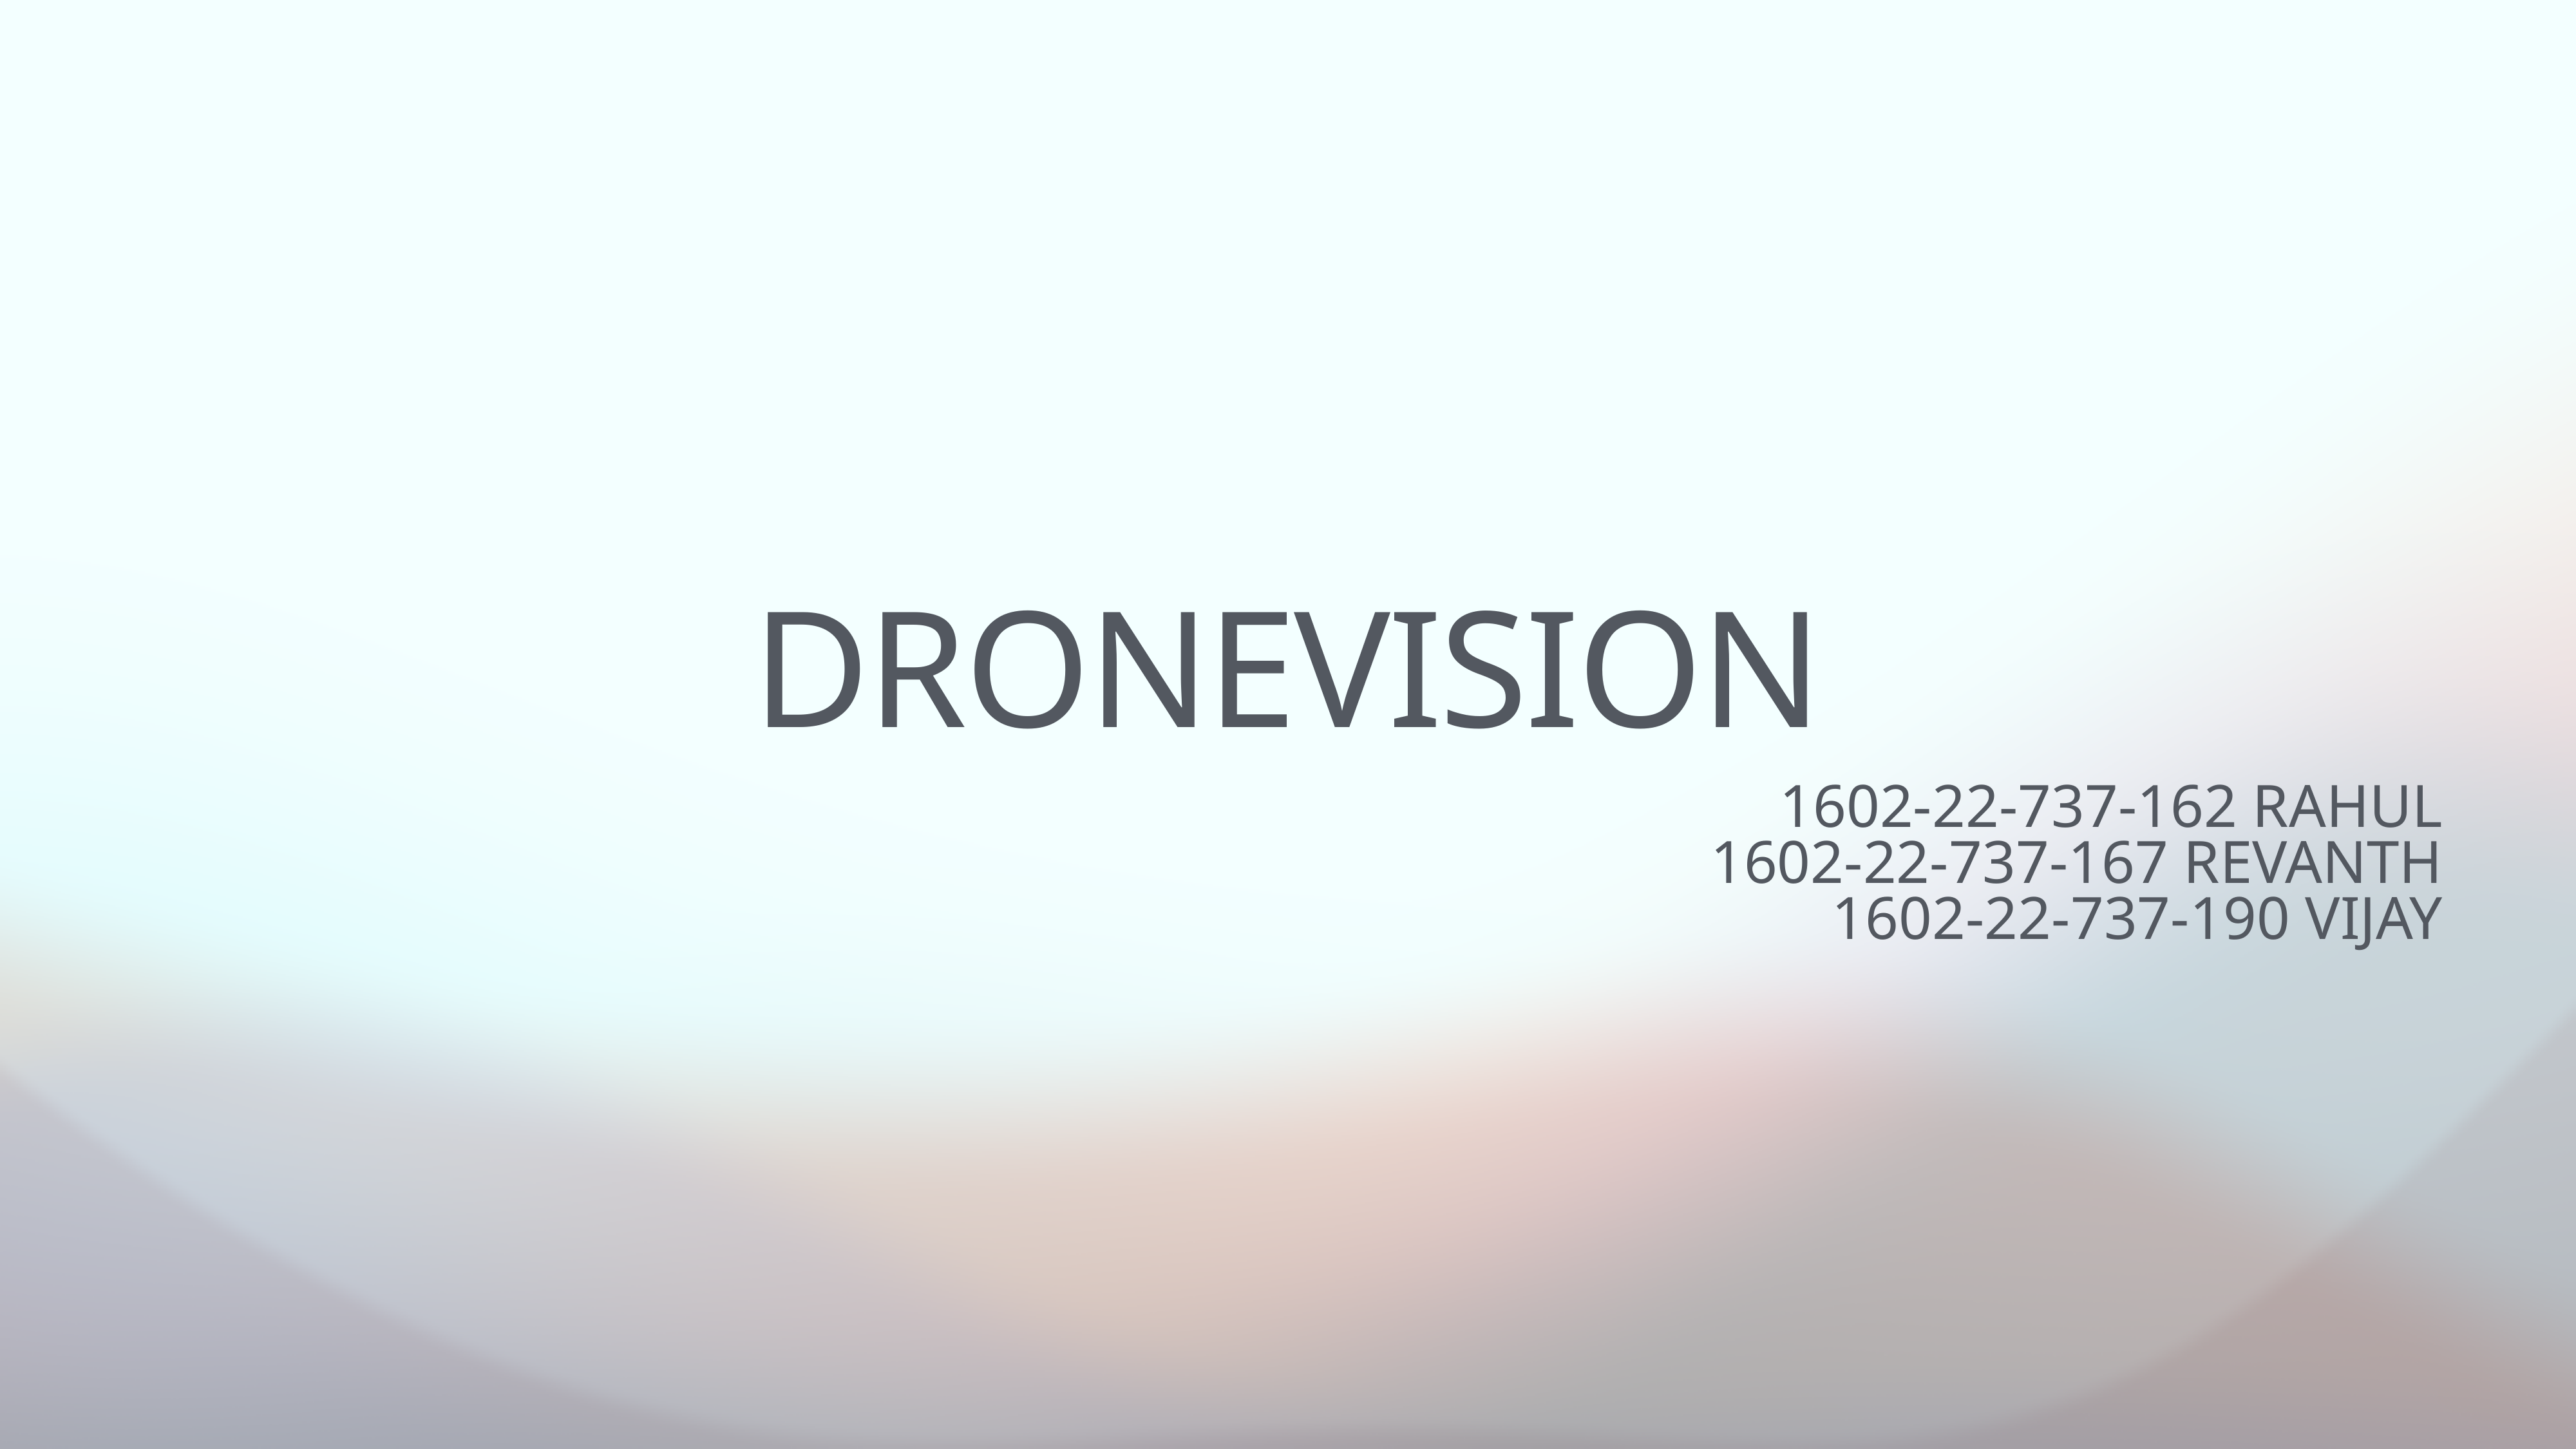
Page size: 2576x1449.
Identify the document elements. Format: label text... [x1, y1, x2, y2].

picture [0, 0, 2576, 1449]
text_box 1602-22-737-162 RAHUL 1602-22-737-167 REVANTH 1602-22-737-190 VIJAY [127, 777, 2449, 989]
title DRONEVISION [127, 276, 2449, 768]
